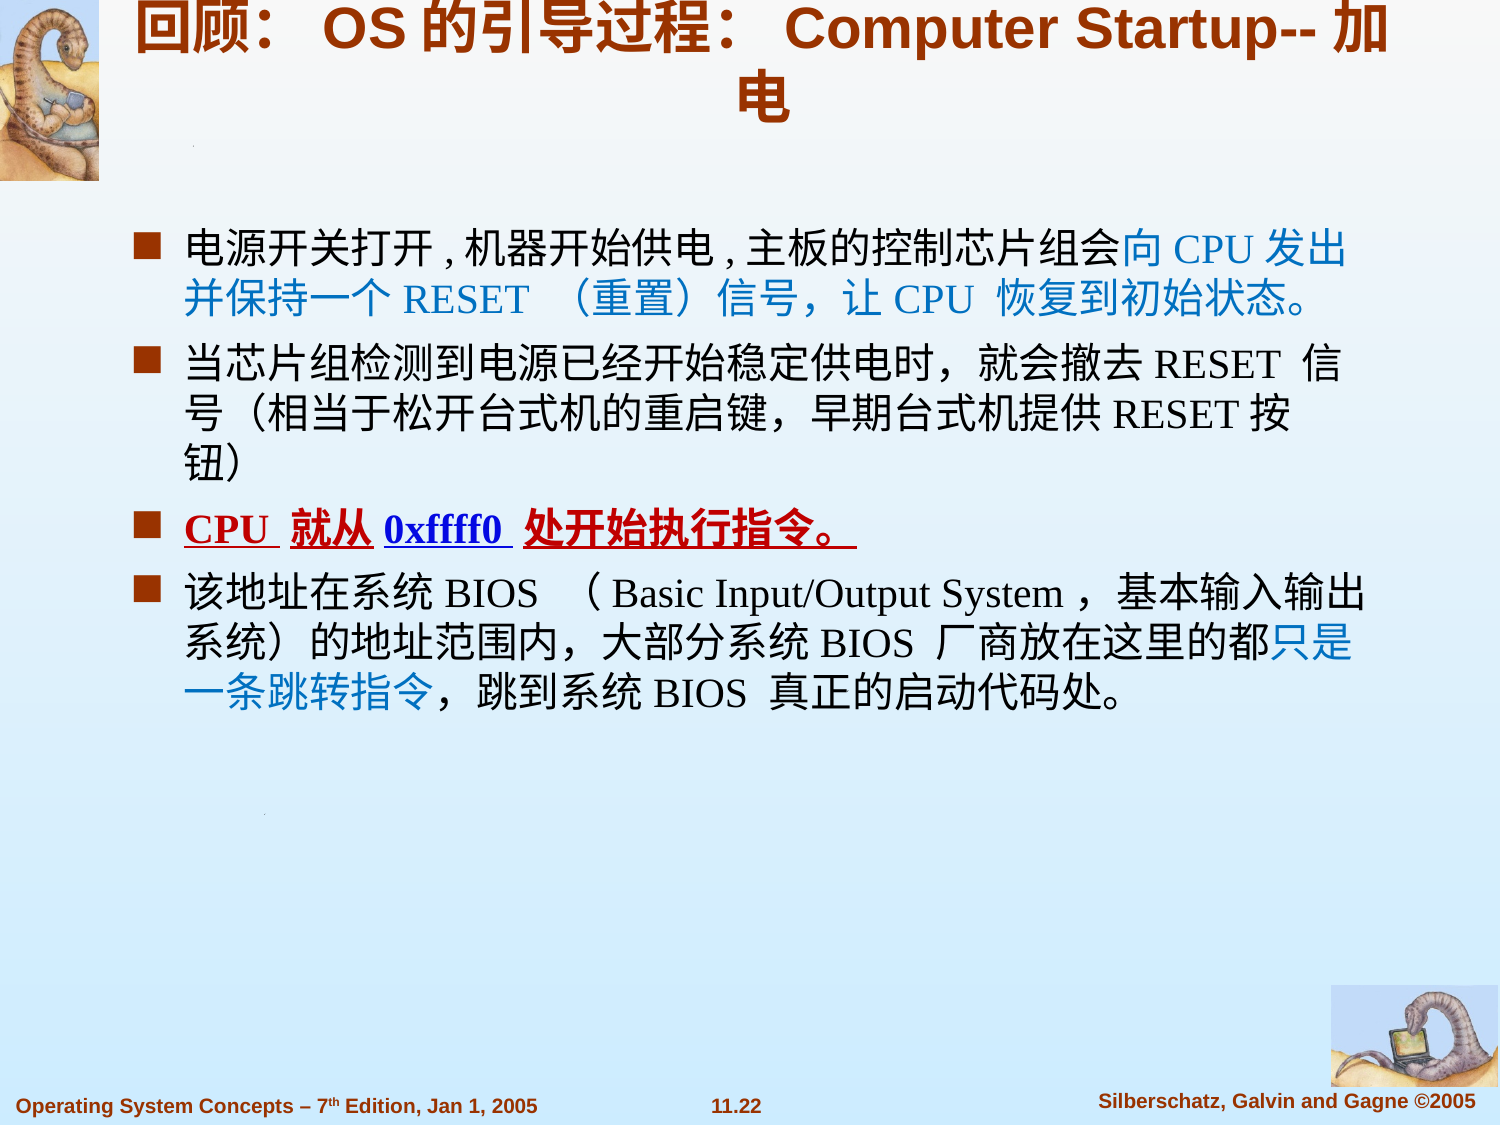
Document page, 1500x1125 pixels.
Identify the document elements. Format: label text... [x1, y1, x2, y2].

list 电源开关打开,机器开始供电,主板的控制芯片组会向CPU发出并保持一个RESET （重置）信号，让CPU 恢复到初始状态。 当芯片组检测到电源已经开始稳定供电时，就会撤去RESET 信号（相当于松开台式机的重启键，早期台式机提供RESET按钮） CPU 就从0xffff0 处开始执行指令。 该地址在系统BIOS （Basic Input/Output System，基本输入输出系统）的地址范围内，大部分系统BIOS 厂商放在这里的都只是一条跳转指令，跳到系统BIOS 真正的启动代码处。 [112, 214, 1384, 936]
title 回顾：OS的引导过程：Computer Startup--加电 [112, 37, 1413, 138]
picture [0, 0, 99, 181]
picture [1331, 985, 1498, 1087]
